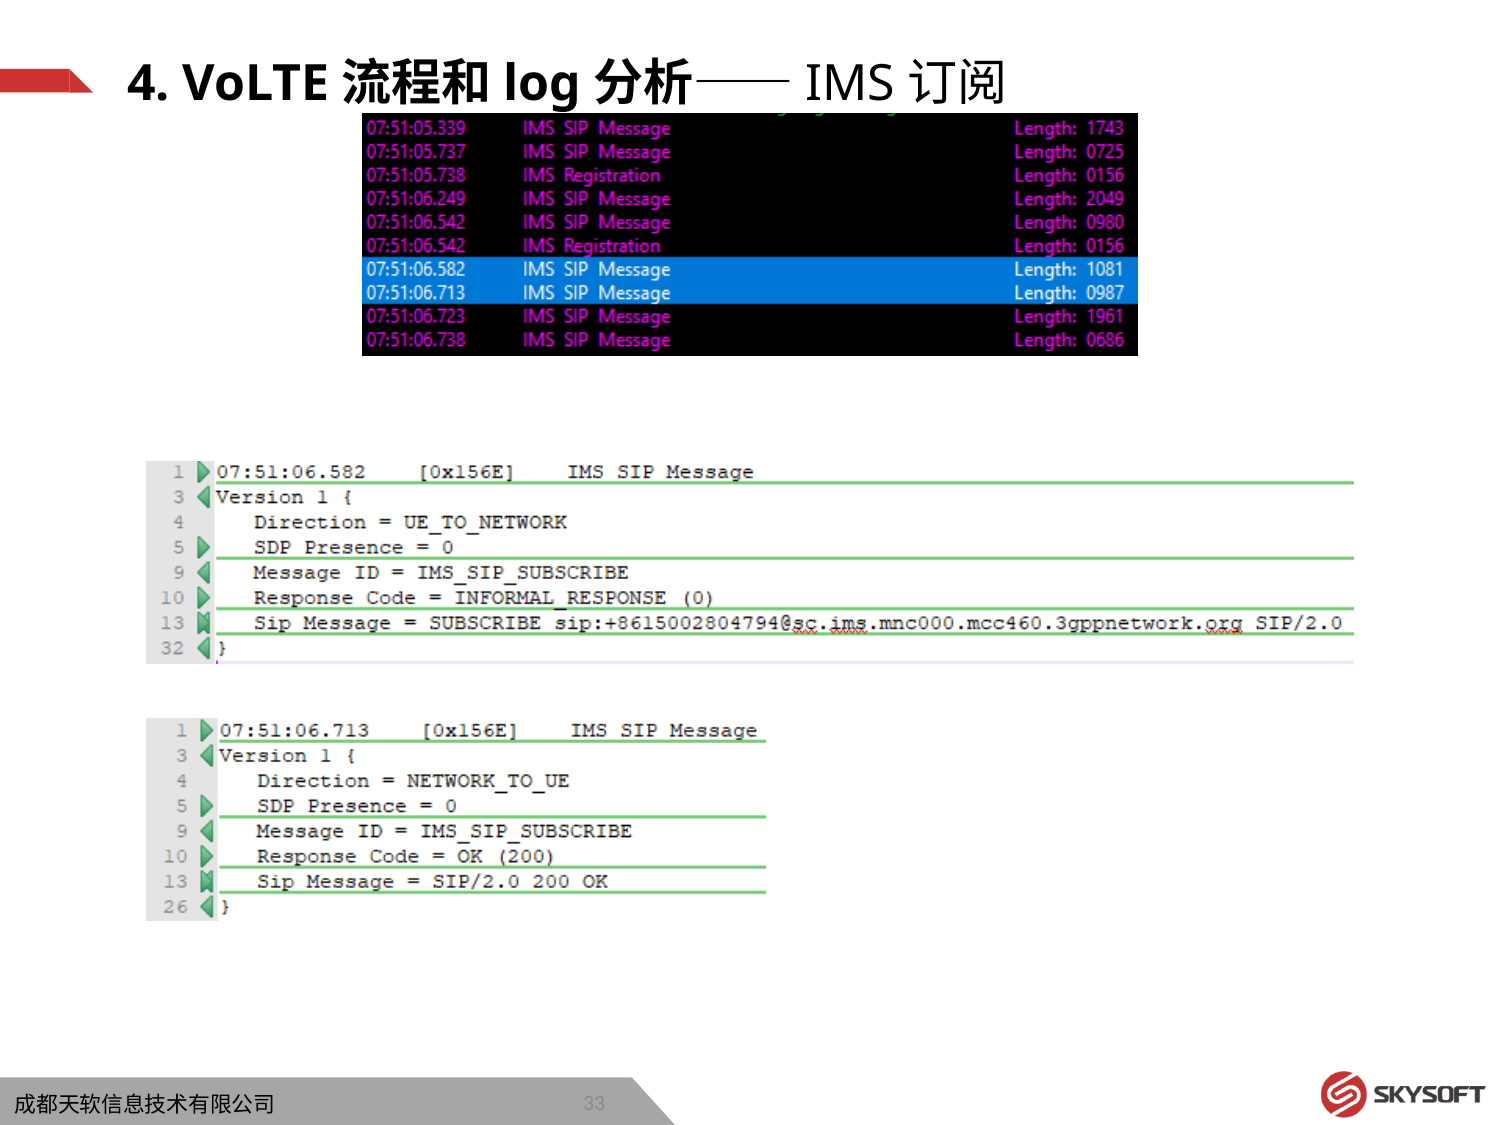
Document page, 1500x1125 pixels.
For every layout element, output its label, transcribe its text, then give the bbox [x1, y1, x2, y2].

picture [146, 461, 1354, 664]
picture [362, 113, 1138, 357]
list 4. VoLTE流程和log分析——IMS订阅 [112, 42, 1447, 114]
picture [1293, 1064, 1500, 1125]
picture [146, 718, 766, 921]
slide_number 33 [270, 1071, 621, 1125]
